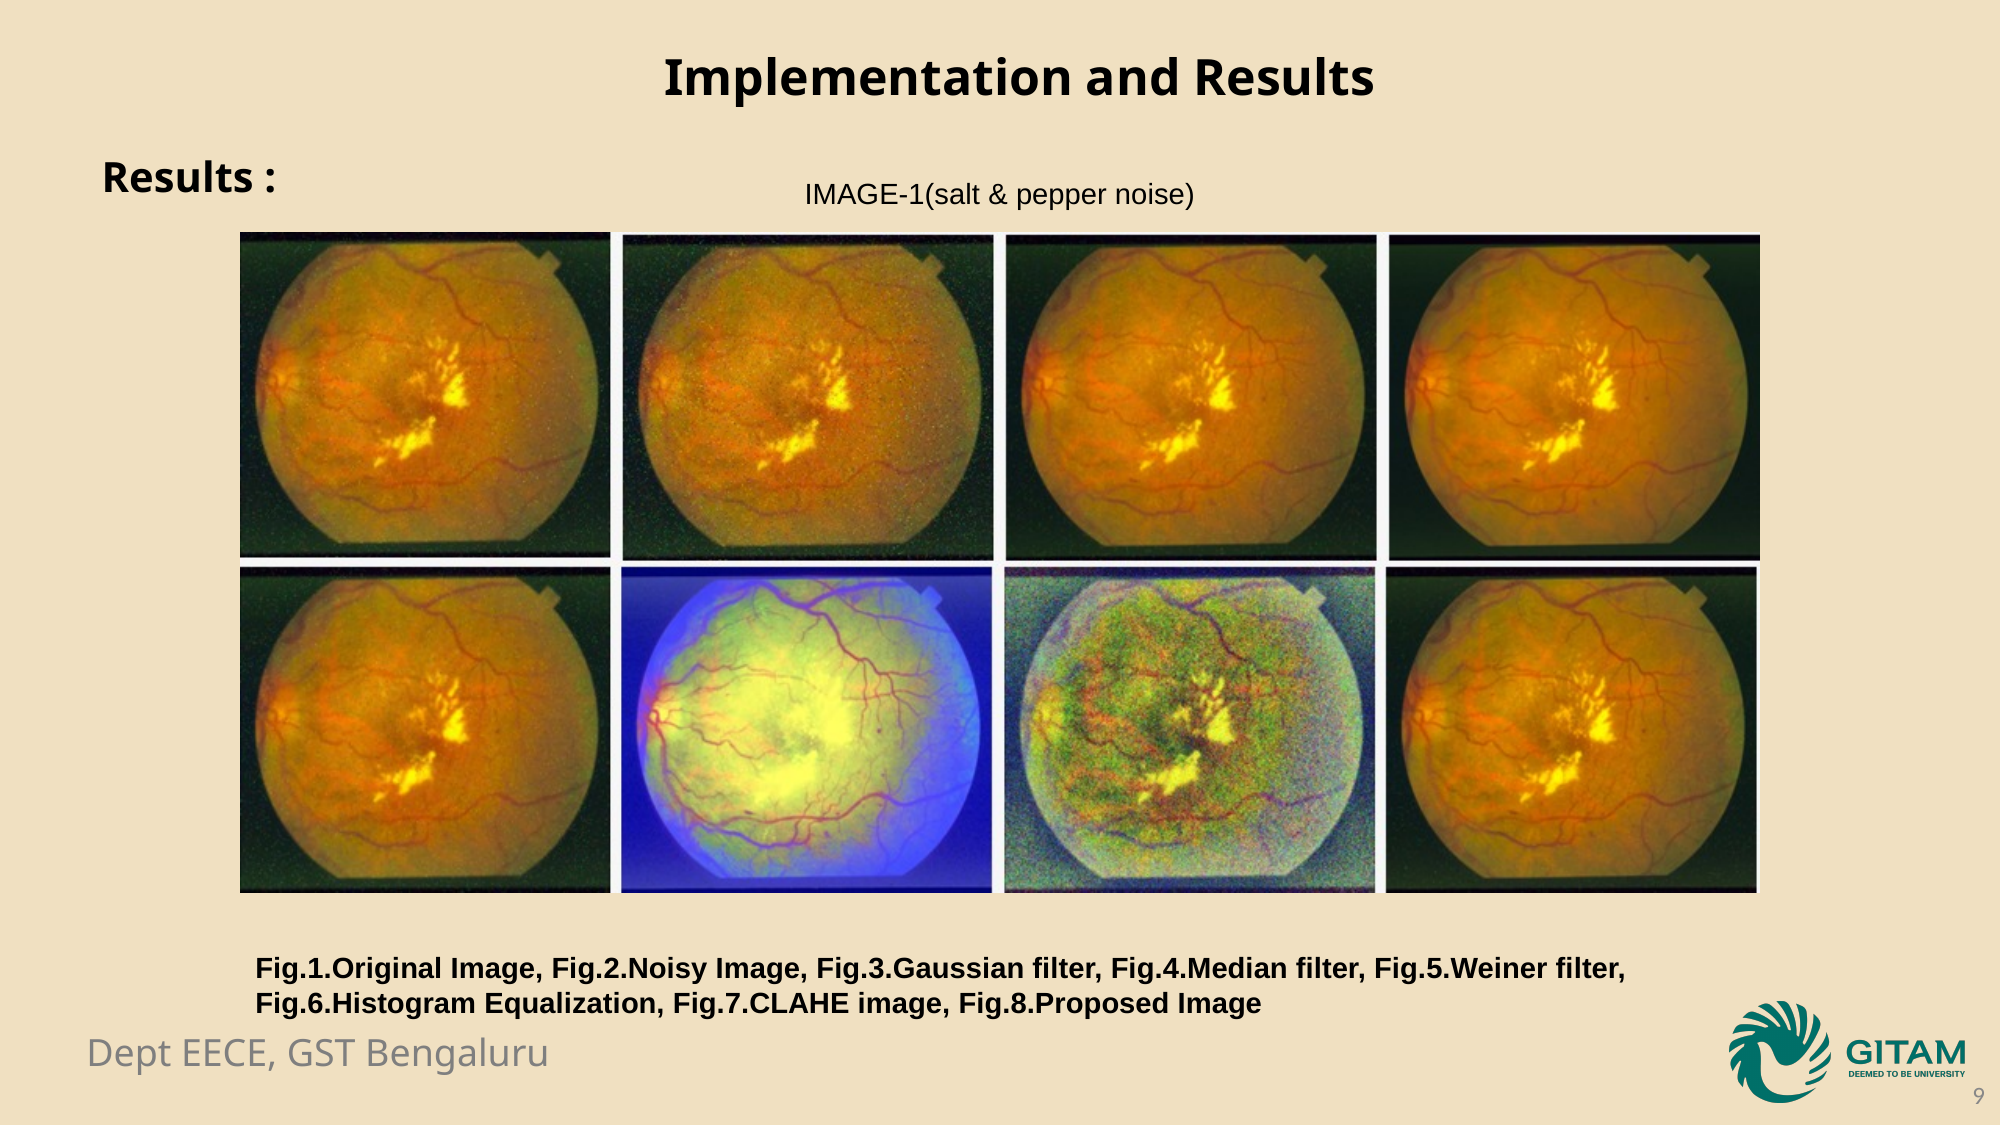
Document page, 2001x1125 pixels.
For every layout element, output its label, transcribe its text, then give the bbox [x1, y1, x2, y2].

text_box IMAGE-1(salt & pepper noise) [572, 167, 1428, 218]
text_box Fig.1.Original Image, Fig.2.Noisy Image, Fig.3.Gaussian filter, Fig.4.Median filter, Fig.5.Weiner filter, Fig.6.Histogram Equalization, Fig.7.CLAHE image, Fig.8.Proposed Image [240, 941, 1733, 1027]
text_box Implementation and Results [163, 38, 1889, 119]
text_box Results : [75, 142, 1934, 1084]
picture [240, 232, 1760, 893]
picture [1934, 1001, 1965, 1065]
slide_number 9 [1550, 1065, 2000, 1125]
